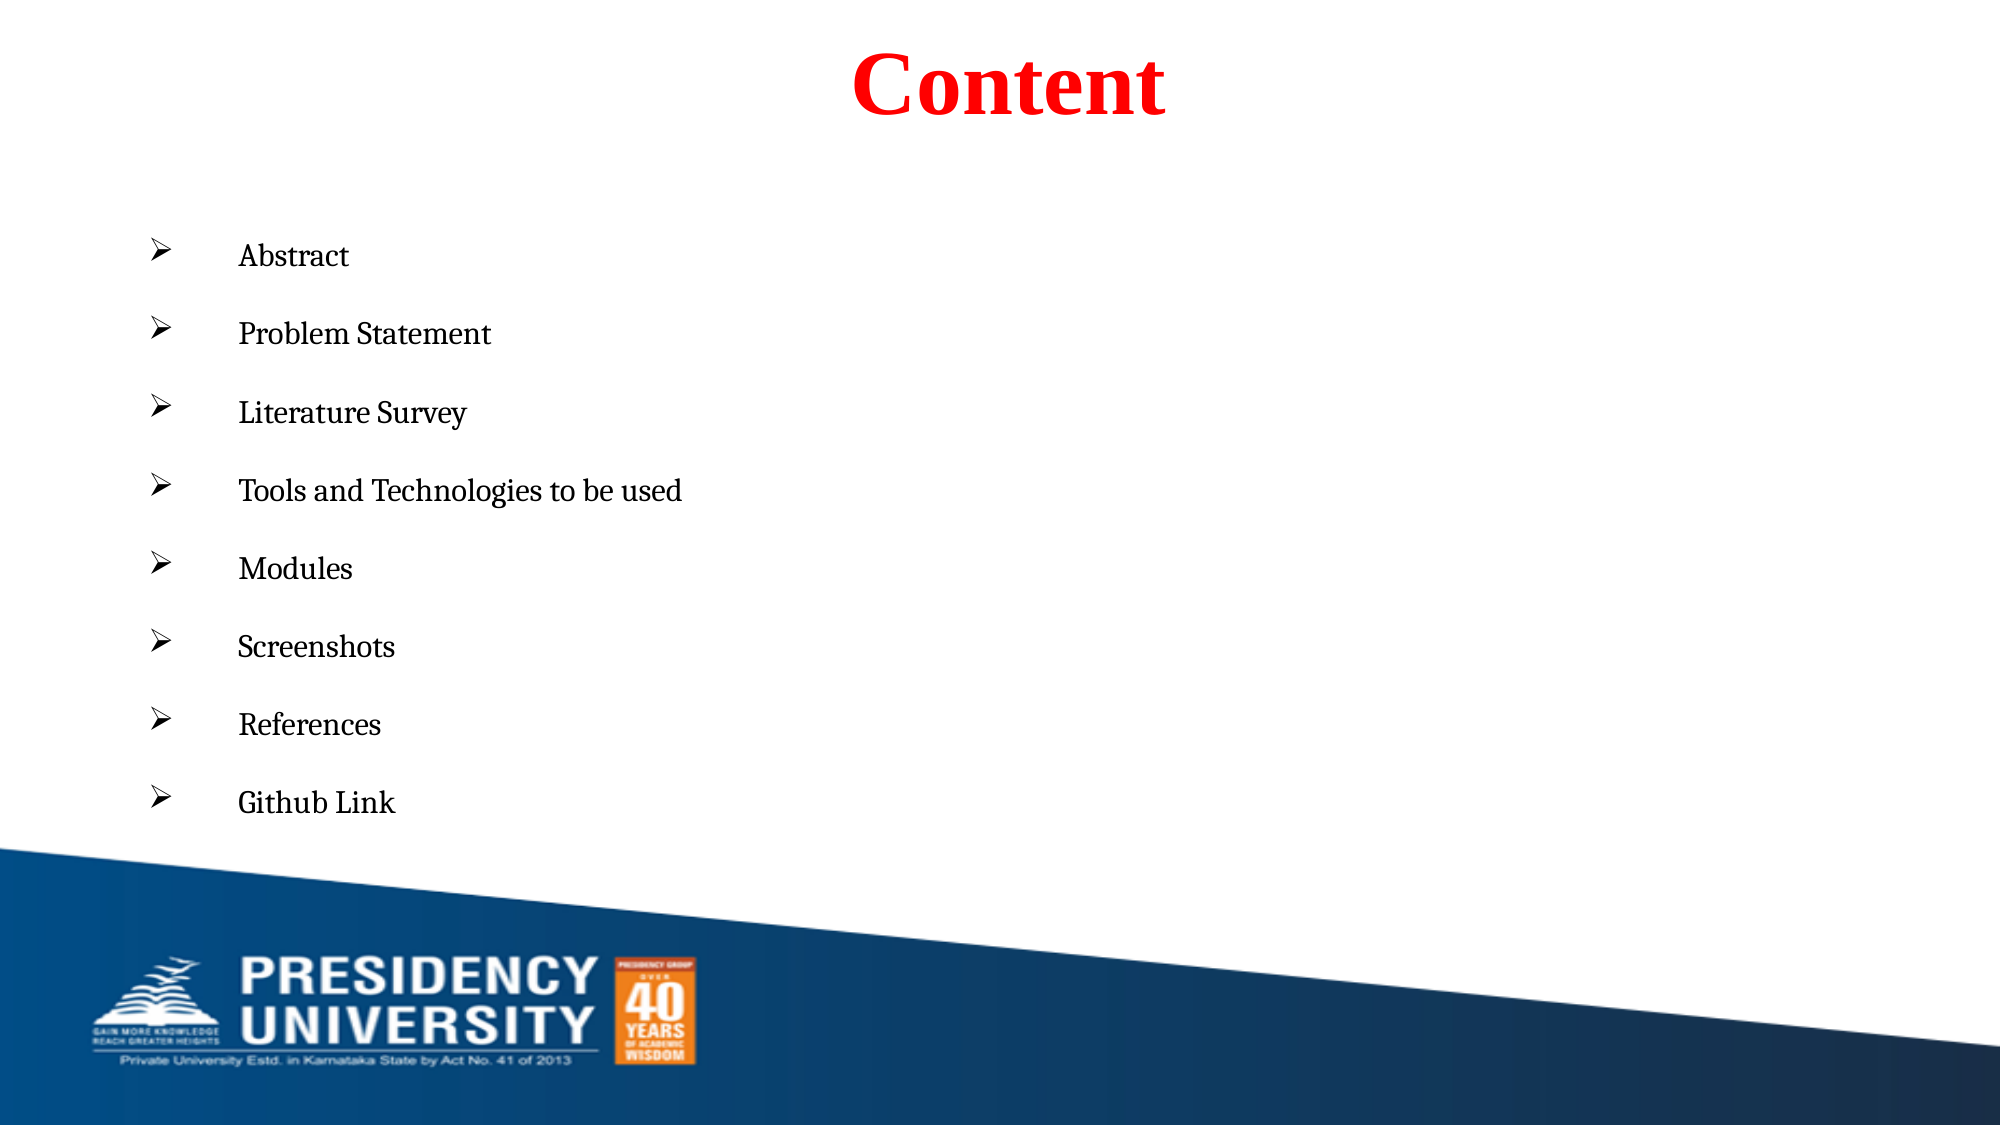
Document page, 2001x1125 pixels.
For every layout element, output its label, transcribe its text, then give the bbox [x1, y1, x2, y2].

list Abstract Problem Statement Literature Survey Tools and Technologies to be used Modules Screenshots References Github Link [133, 187, 1884, 832]
picture [0, 845, 2000, 1125]
title Content [133, 45, 1884, 125]
